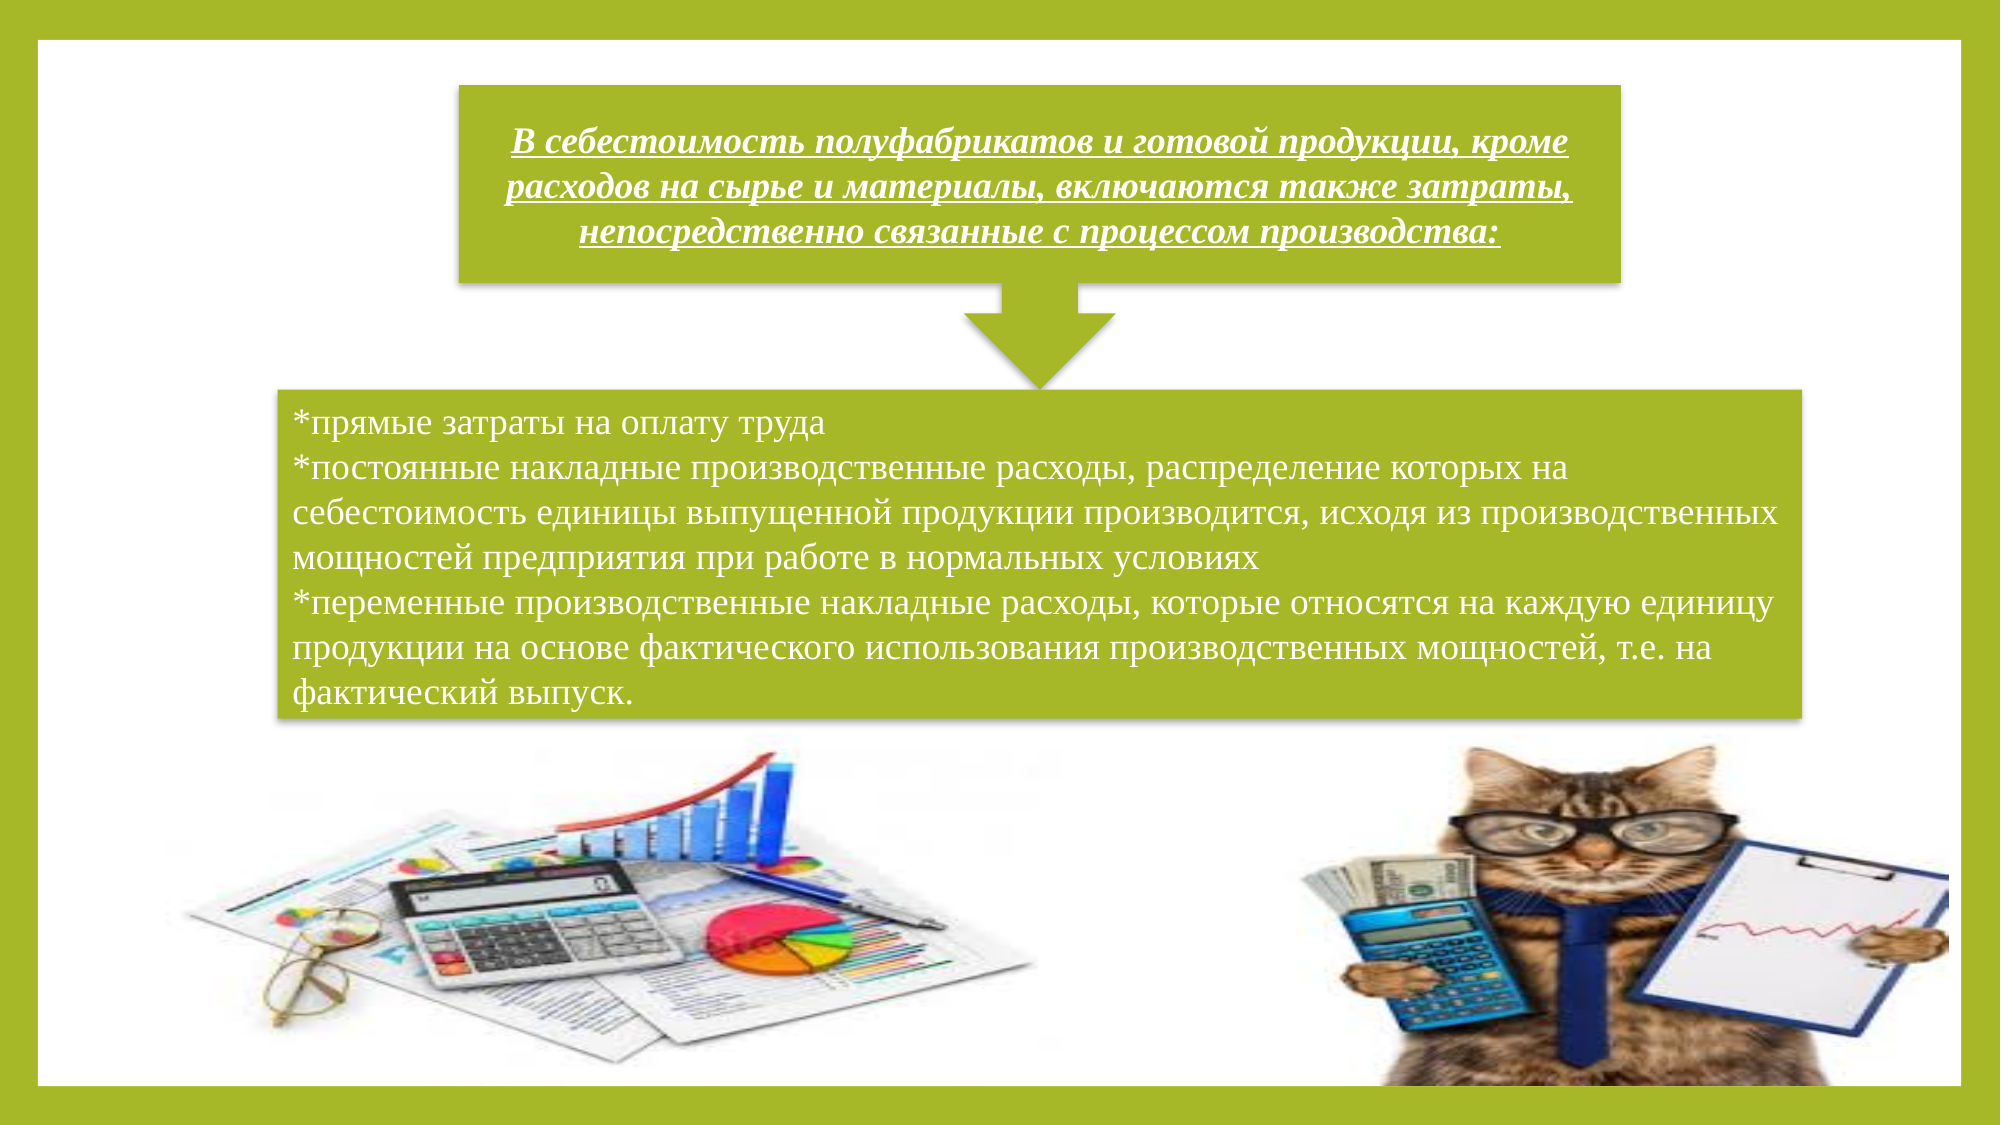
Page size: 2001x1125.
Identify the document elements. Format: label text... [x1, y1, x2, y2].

picture [1251, 734, 1949, 1087]
text_box *прямые затраты на оплату труда *постоянные накладные производственные расходы, распределение которых на себестоимость единицы выпущенной продукции производится, исходя из производственных мощностей предприятия при работе в нормальных условиях *переменные производственные накладные расходы, которые относятся на каждую единицу продукции на основе фактического использования производственных мощностей, т.е. на фактический выпуск. [276, 388, 1804, 720]
text_box В себестоимость полуфабрикатов и готовой продукции, кроме расходов на сырье и материалы, включаются также затраты, непосредственно связанные с процессом производства: [457, 83, 1623, 388]
picture [165, 734, 1062, 1087]
